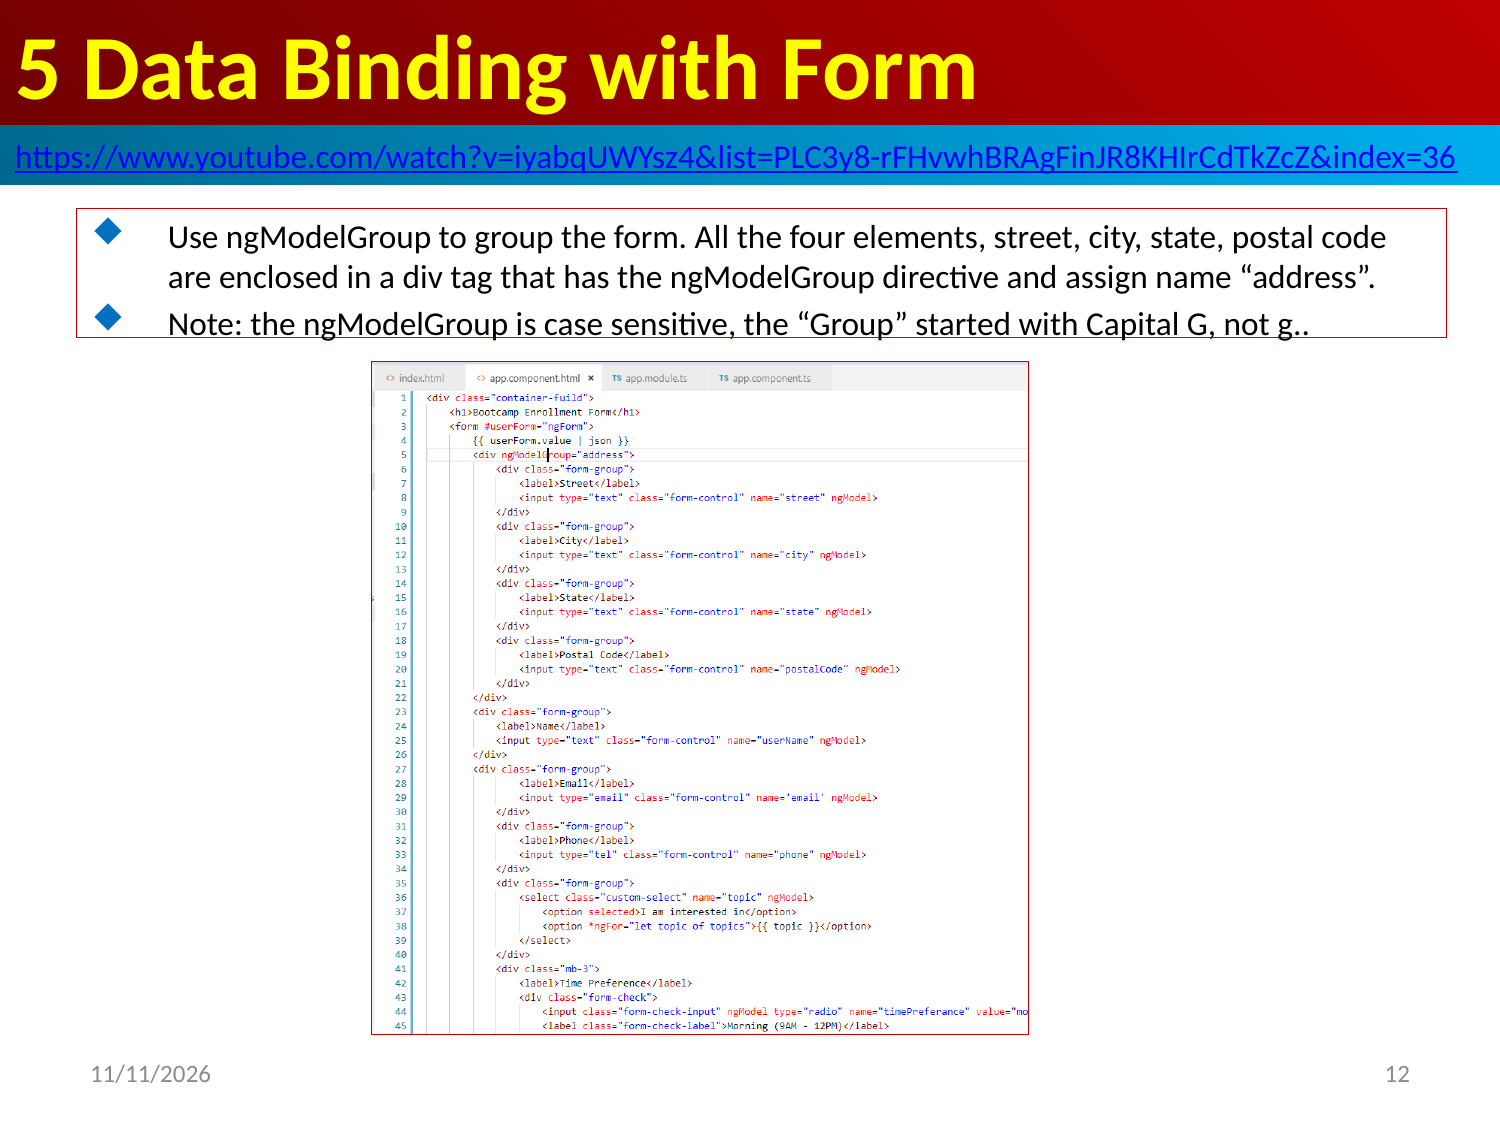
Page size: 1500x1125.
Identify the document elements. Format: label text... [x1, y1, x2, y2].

picture [371, 361, 1029, 1035]
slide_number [75, 1042, 425, 1103]
slide_number 12 [1074, 1042, 1425, 1103]
subtitle Use ngModelGroup to group the form. All the four elements, street, city, state, postal code are enclosed in a div tag that has the ngModelGroup directive and assign name “address”. Note: the ngModelGroup is case sensitive, the “Group” started with Capital G, not g.. [76, 208, 1447, 338]
text_box https://www.youtube.com/watch?v=iyabqUWYsz4&list=PLC3y8-rFHvwhBRAgFinJR8KHIrCdTkZcZ&index=36 [0, 125, 1500, 185]
title 5 Data Binding with Form [0, 0, 1500, 125]
